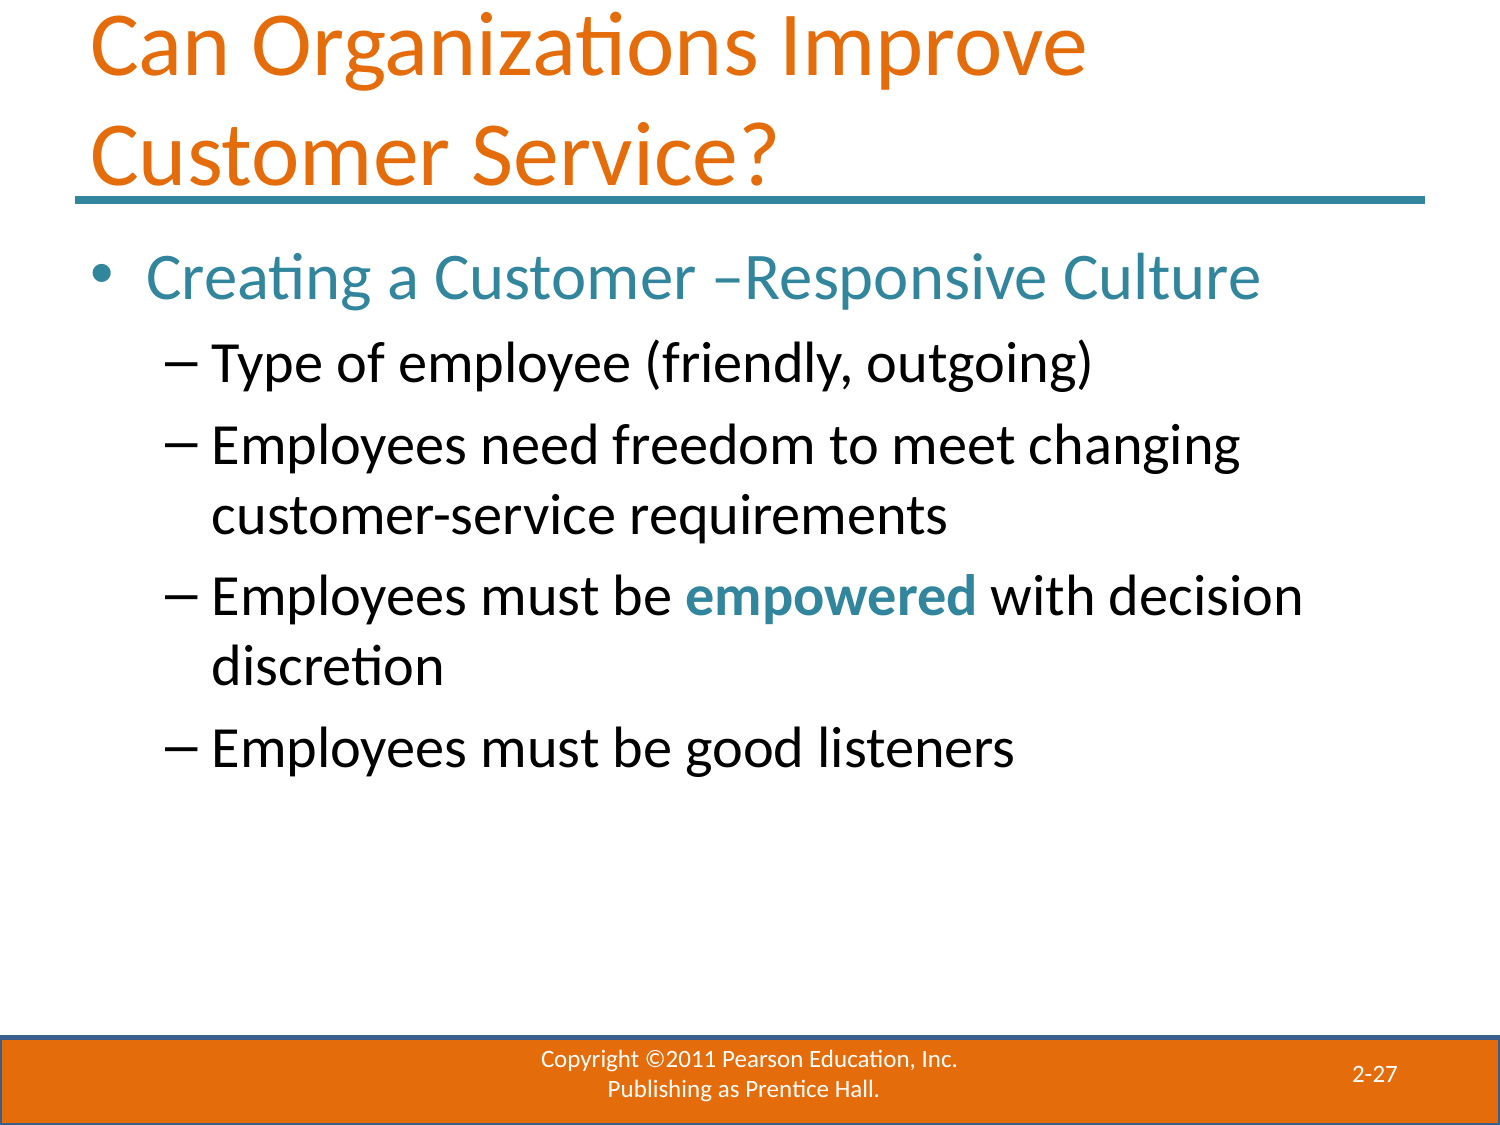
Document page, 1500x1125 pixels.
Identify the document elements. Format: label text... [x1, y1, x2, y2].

footer Copyright ©2011 Pearson Education, Inc. Publishing as Prentice Hall. [512, 1042, 988, 1103]
title Can Organizations Improve Customer Service? [74, 0, 1426, 188]
list Creating a Customer –Responsive Culture Type of employee (friendly, outgoing) Employees need freedom to meet changing customer-service requirements Employees must be empowered with decision discretion Employees must be good listeners [74, 224, 1426, 1006]
